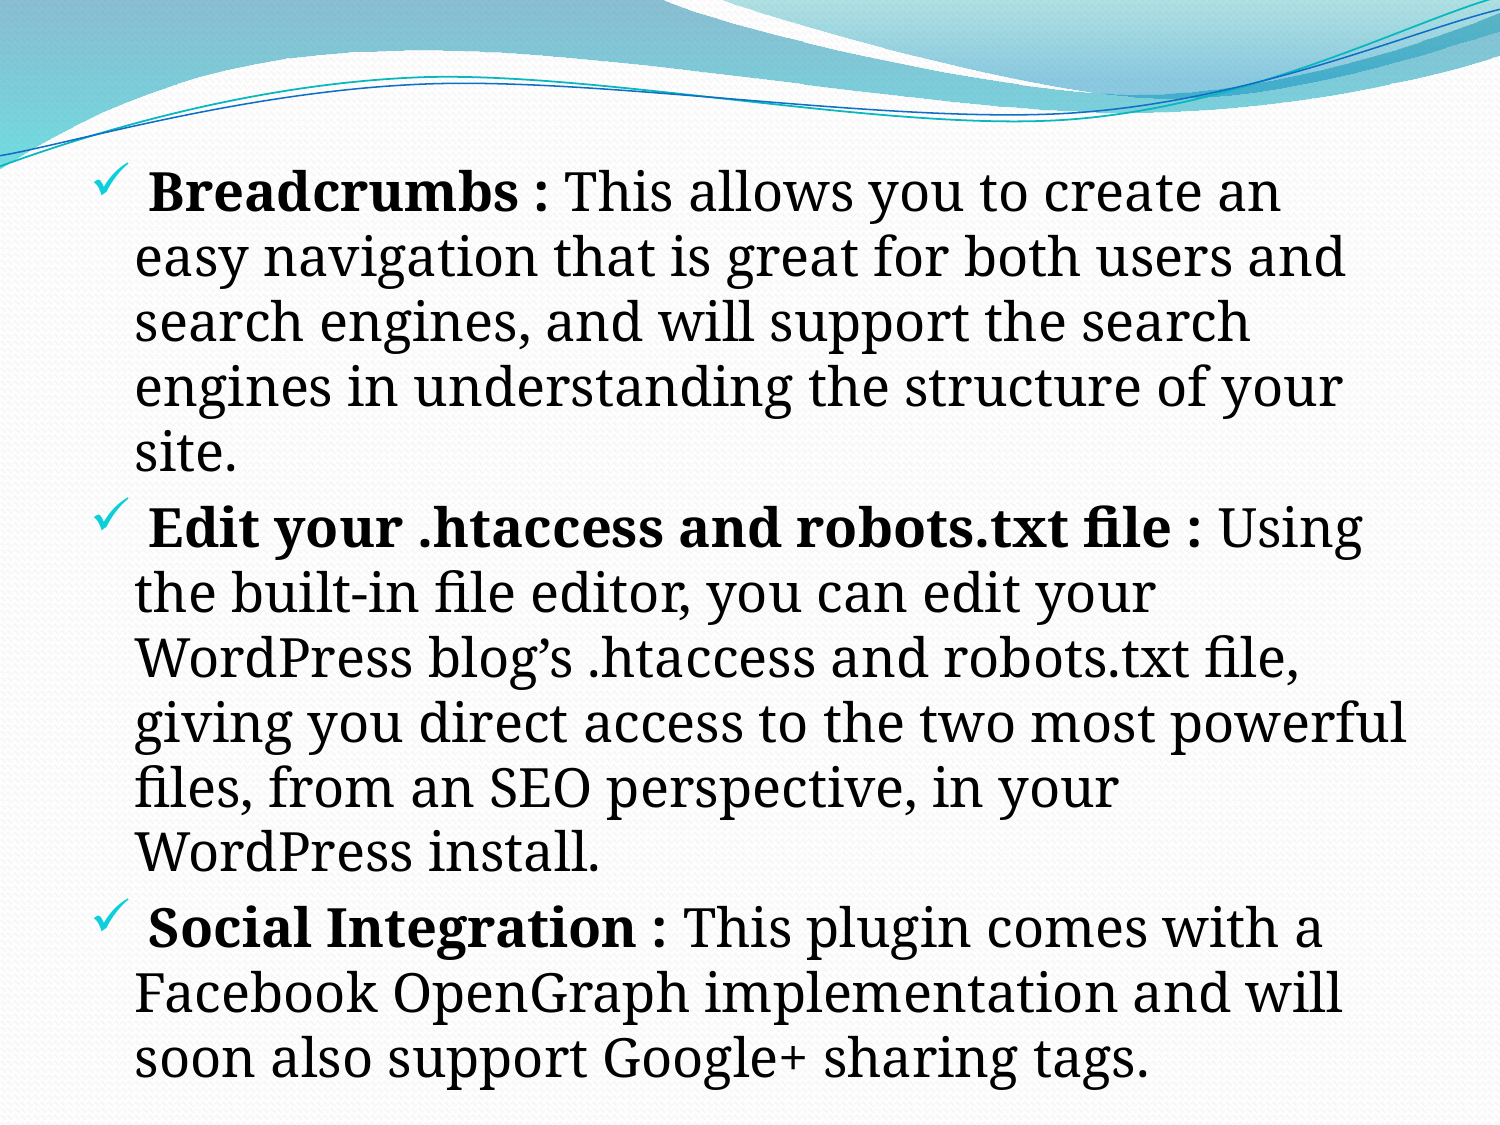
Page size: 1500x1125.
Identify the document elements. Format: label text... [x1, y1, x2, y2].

list Breadcrumbs : This allows you to create an easy navigation that is great for both users and search engines, and will support the search engines in understanding the structure of your site. Edit your .htaccess and robots.txt file : Using the built-in file editor, you can edit your WordPress blog’s .htaccess and robots.txt file, giving you direct access to the two most powerful files, from an SEO perspective, in your WordPress install. Social Integration : This plugin comes with a Facebook OpenGraph implementation and will soon also support Google+ sharing tags. [75, 149, 1425, 1088]
